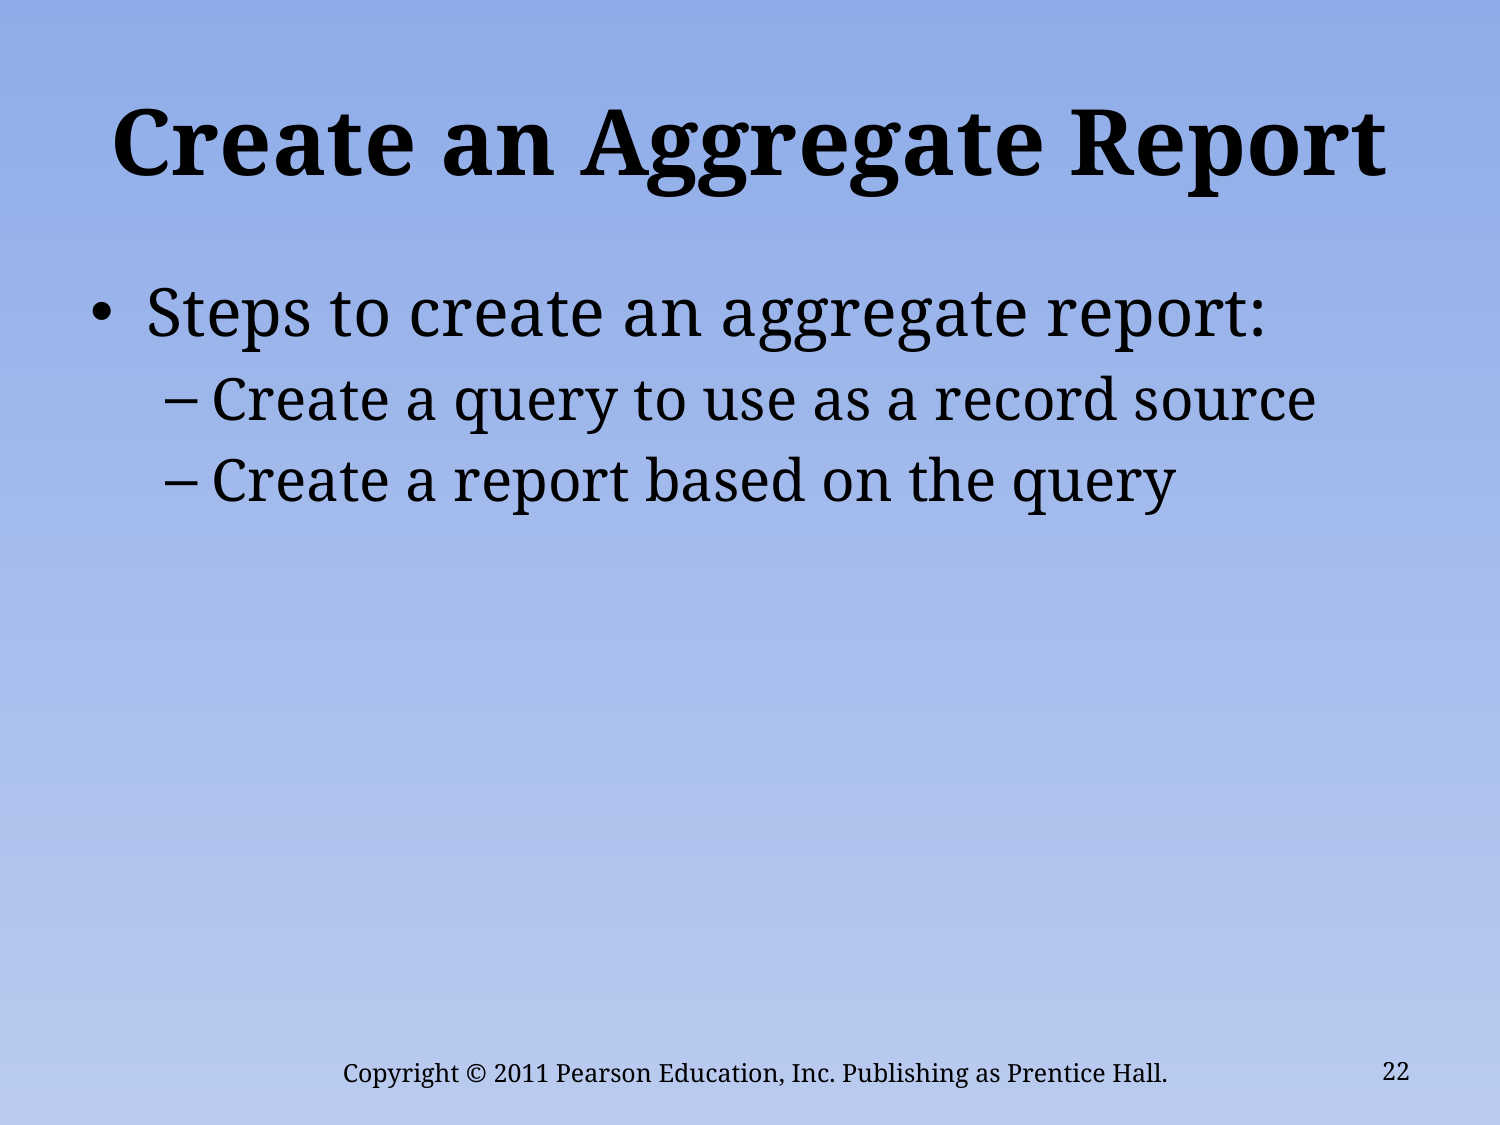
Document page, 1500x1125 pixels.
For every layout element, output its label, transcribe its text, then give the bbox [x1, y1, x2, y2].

slide_number 22 [1312, 1042, 1425, 1103]
list Steps to create an aggregate report: Create a query to use as a record source Create a report based on the query [75, 262, 1425, 1005]
footer Copyright © 2011 Pearson Education, Inc. Publishing as Prentice Hall. [312, 1042, 1213, 1103]
title Create an Aggregate Report [75, 45, 1425, 233]
